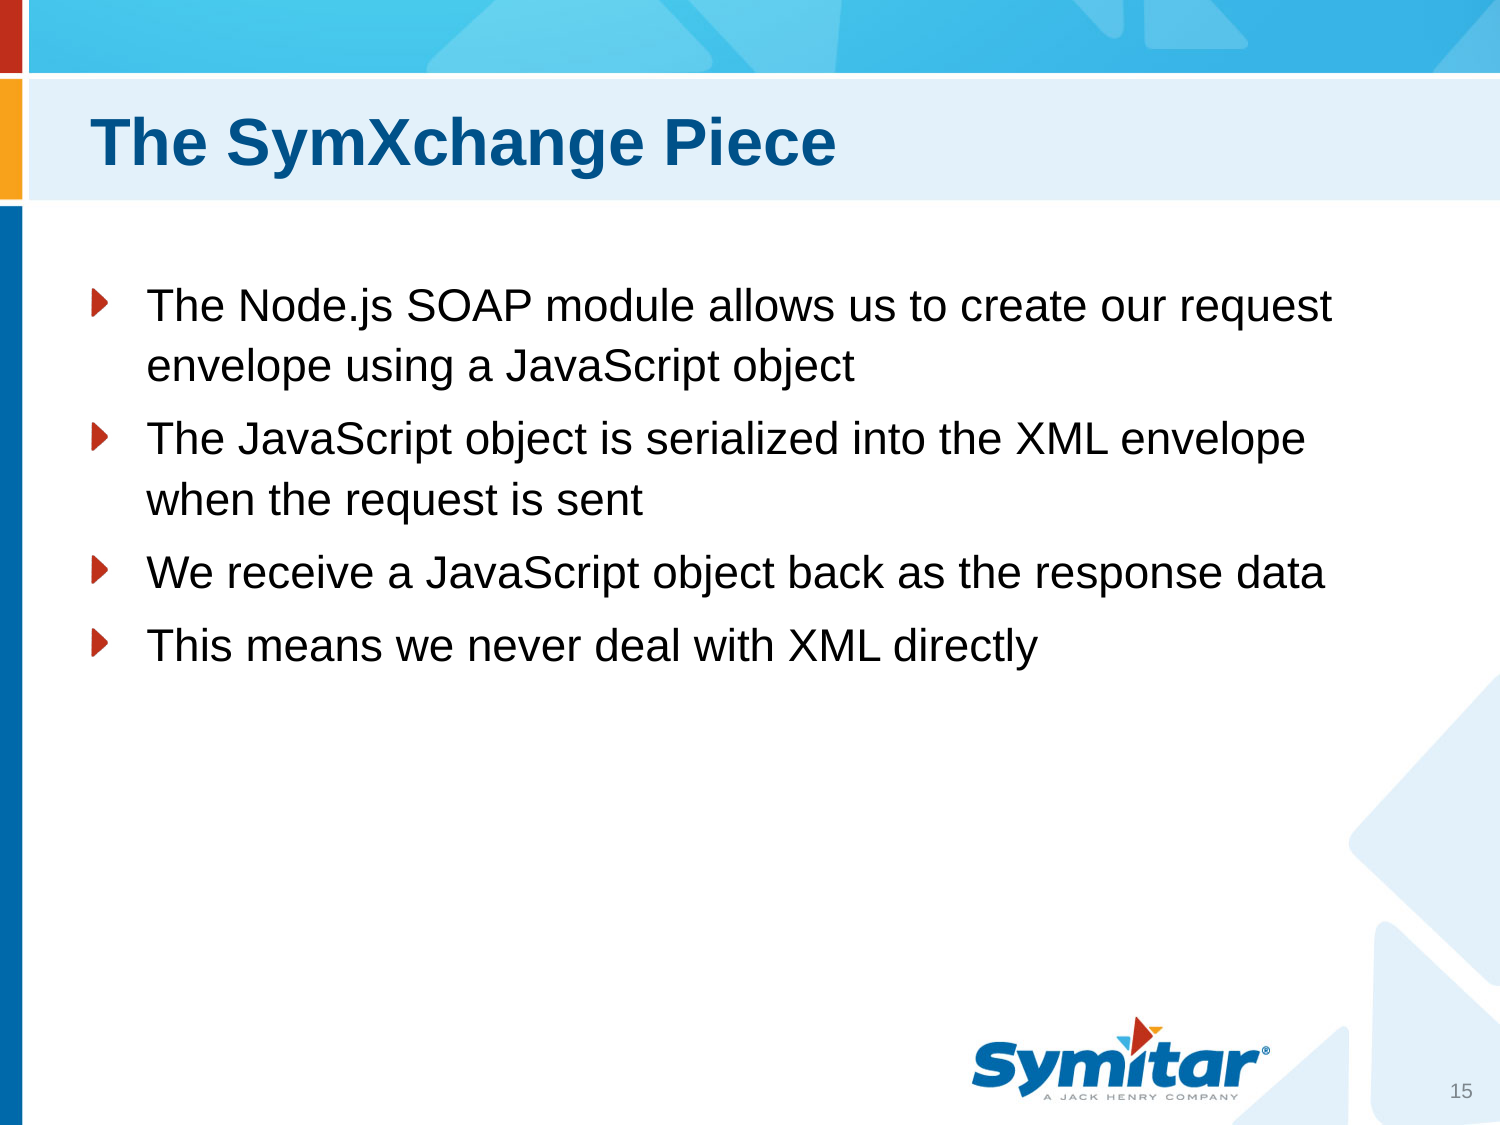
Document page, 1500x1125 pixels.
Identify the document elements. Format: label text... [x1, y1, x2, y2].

title The SymXchange Piece [75, 45, 1425, 233]
list The Node.js SOAP module allows us to create our request envelope using a JavaScript object The JavaScript object is serialized into the XML envelope when the request is sent We receive a JavaScript object back as the response data This means we never deal with XML directly [75, 262, 1425, 1005]
picture [0, 0, 1500, 1125]
